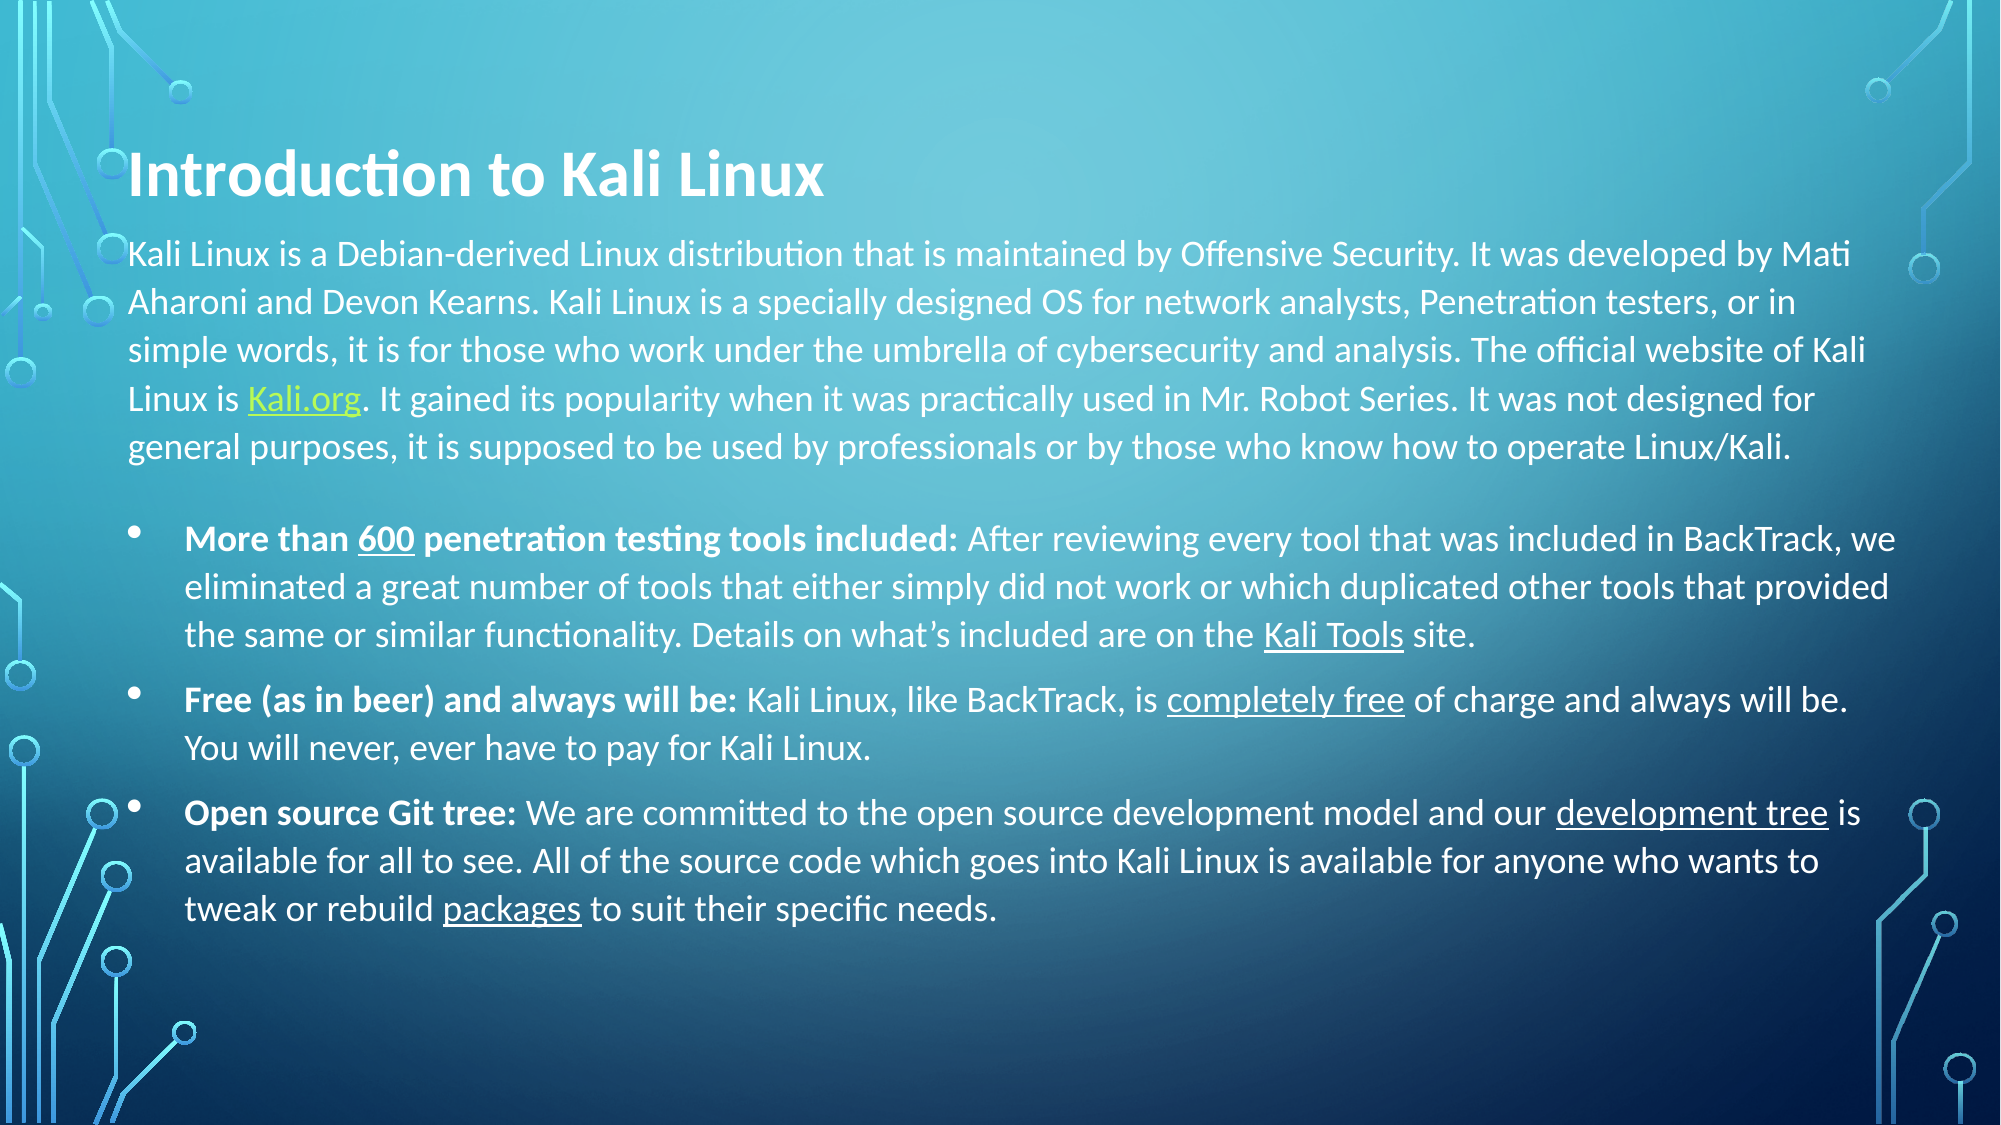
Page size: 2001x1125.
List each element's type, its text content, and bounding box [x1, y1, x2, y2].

text_box More than 600 penetration testing tools included: After reviewing every tool that was included in BackTrack, we eliminated a great number of tools that either simply did not work or which duplicated other tools that provided the same or similar functionality. Details on what’s included are on the Kali Tools site. Free (as in beer) and always will be: Kali Linux, like BackTrack, is completely free of charge and always will be. You will never, ever have to pay for Kali Linux. Open source Git tree: We are committed to the open source development model and our development tree is available for all to see. All of the source code which goes into Kali Linux is available for anyone who wants to tweak or rebuild packages to suit their specific needs. [113, 503, 1924, 937]
text_box Introduction to Kali Linux Kali Linux is a Debian-derived Linux distribution that is maintained by Offensive Security. It was developed by Mati Aharoni and Devon Kearns. Kali Linux is a specially designed OS for network analysts, Penetration testers, or in simple words, it is for those who work under the umbrella of cybersecurity and analysis. The official website of Kali Linux is Kali.org. It gained its popularity when it was practically used in Mr. Robot Series. It was not designed for general purposes, it is supposed to be used by professionals or by those who know how to operate Linux/Kali. [113, 116, 1912, 475]
